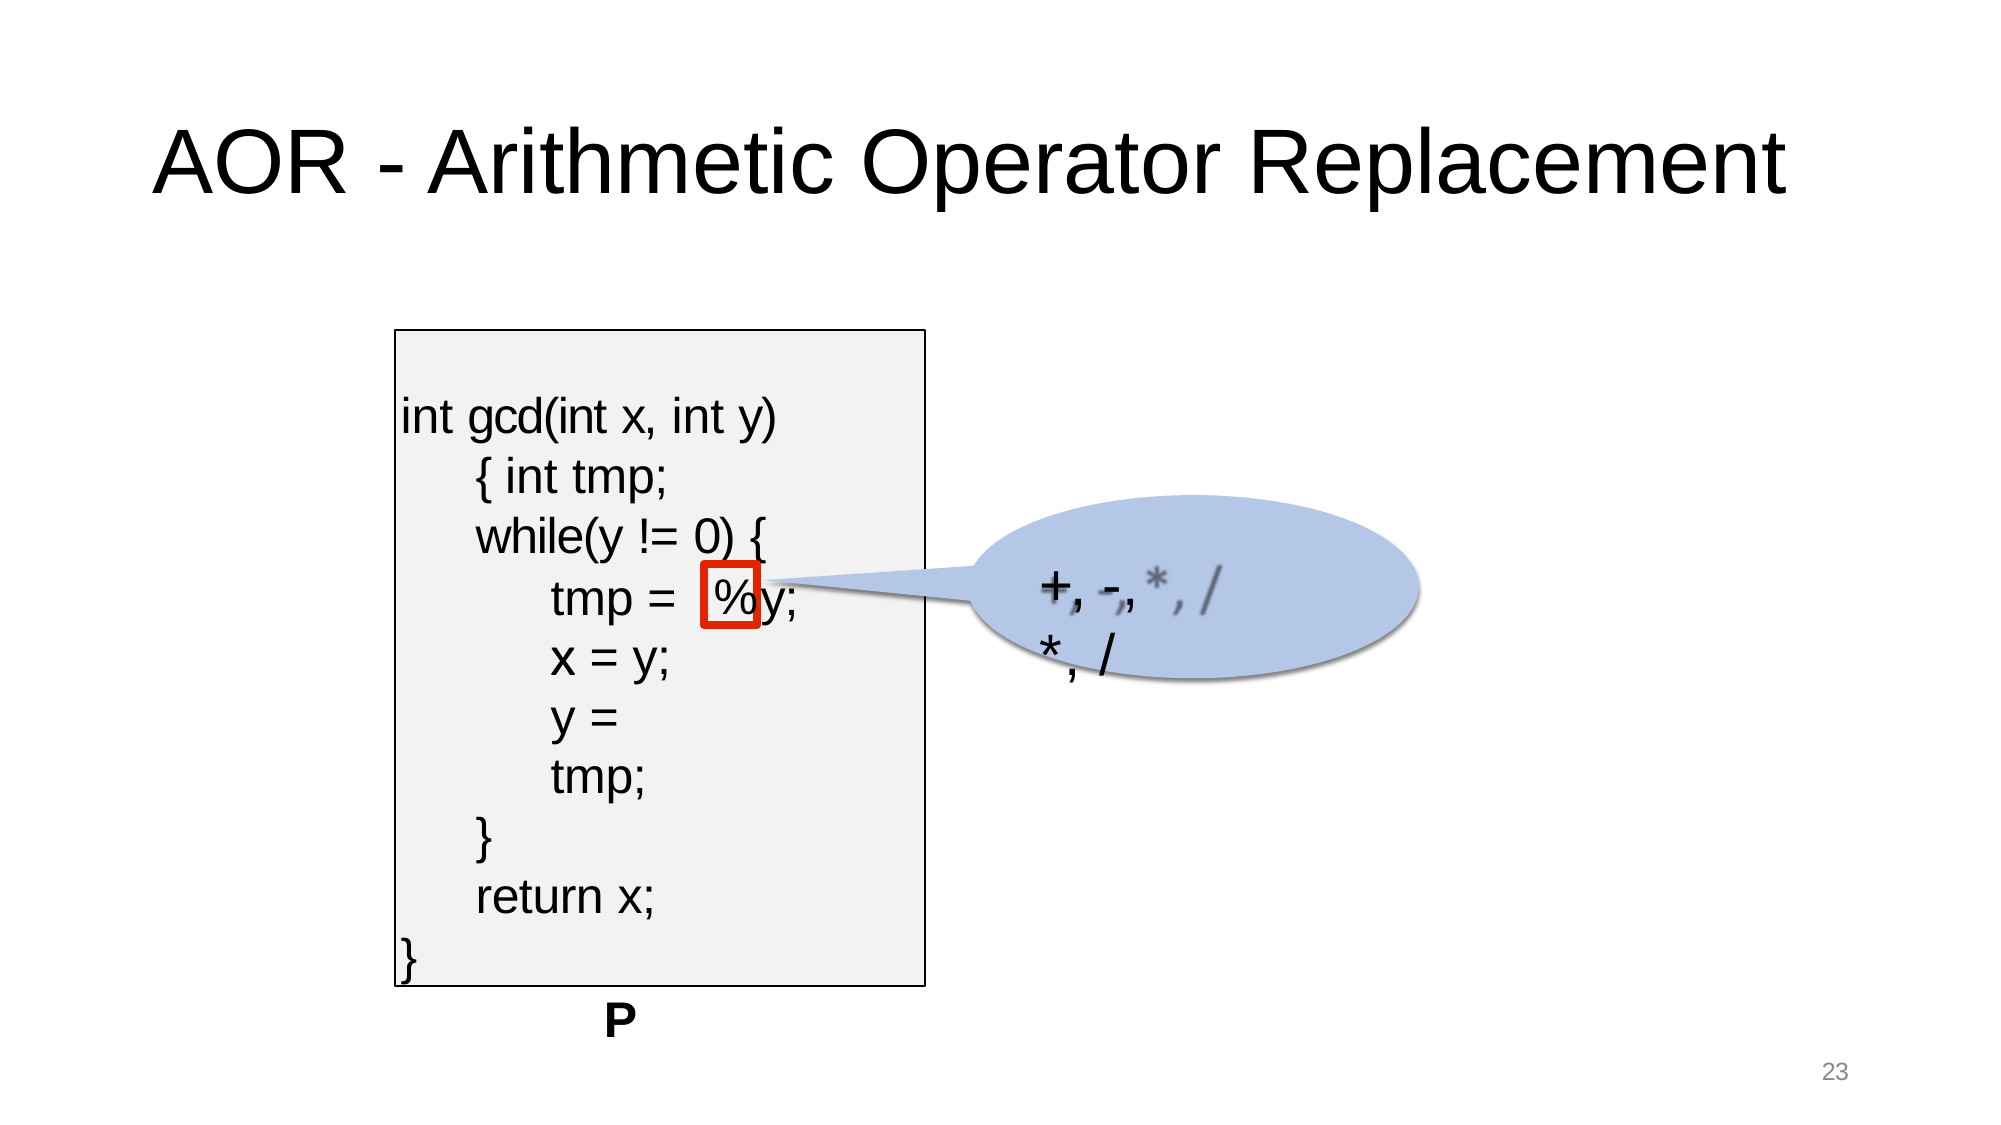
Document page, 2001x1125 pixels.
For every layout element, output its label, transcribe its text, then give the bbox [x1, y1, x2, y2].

text_box P [601, 996, 633, 1049]
title AOR - Arithmetic Operator Replacement [150, 100, 1839, 291]
slide_number 23 [1815, 1054, 1856, 1125]
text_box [756, 492, 1426, 690]
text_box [393, 328, 927, 988]
